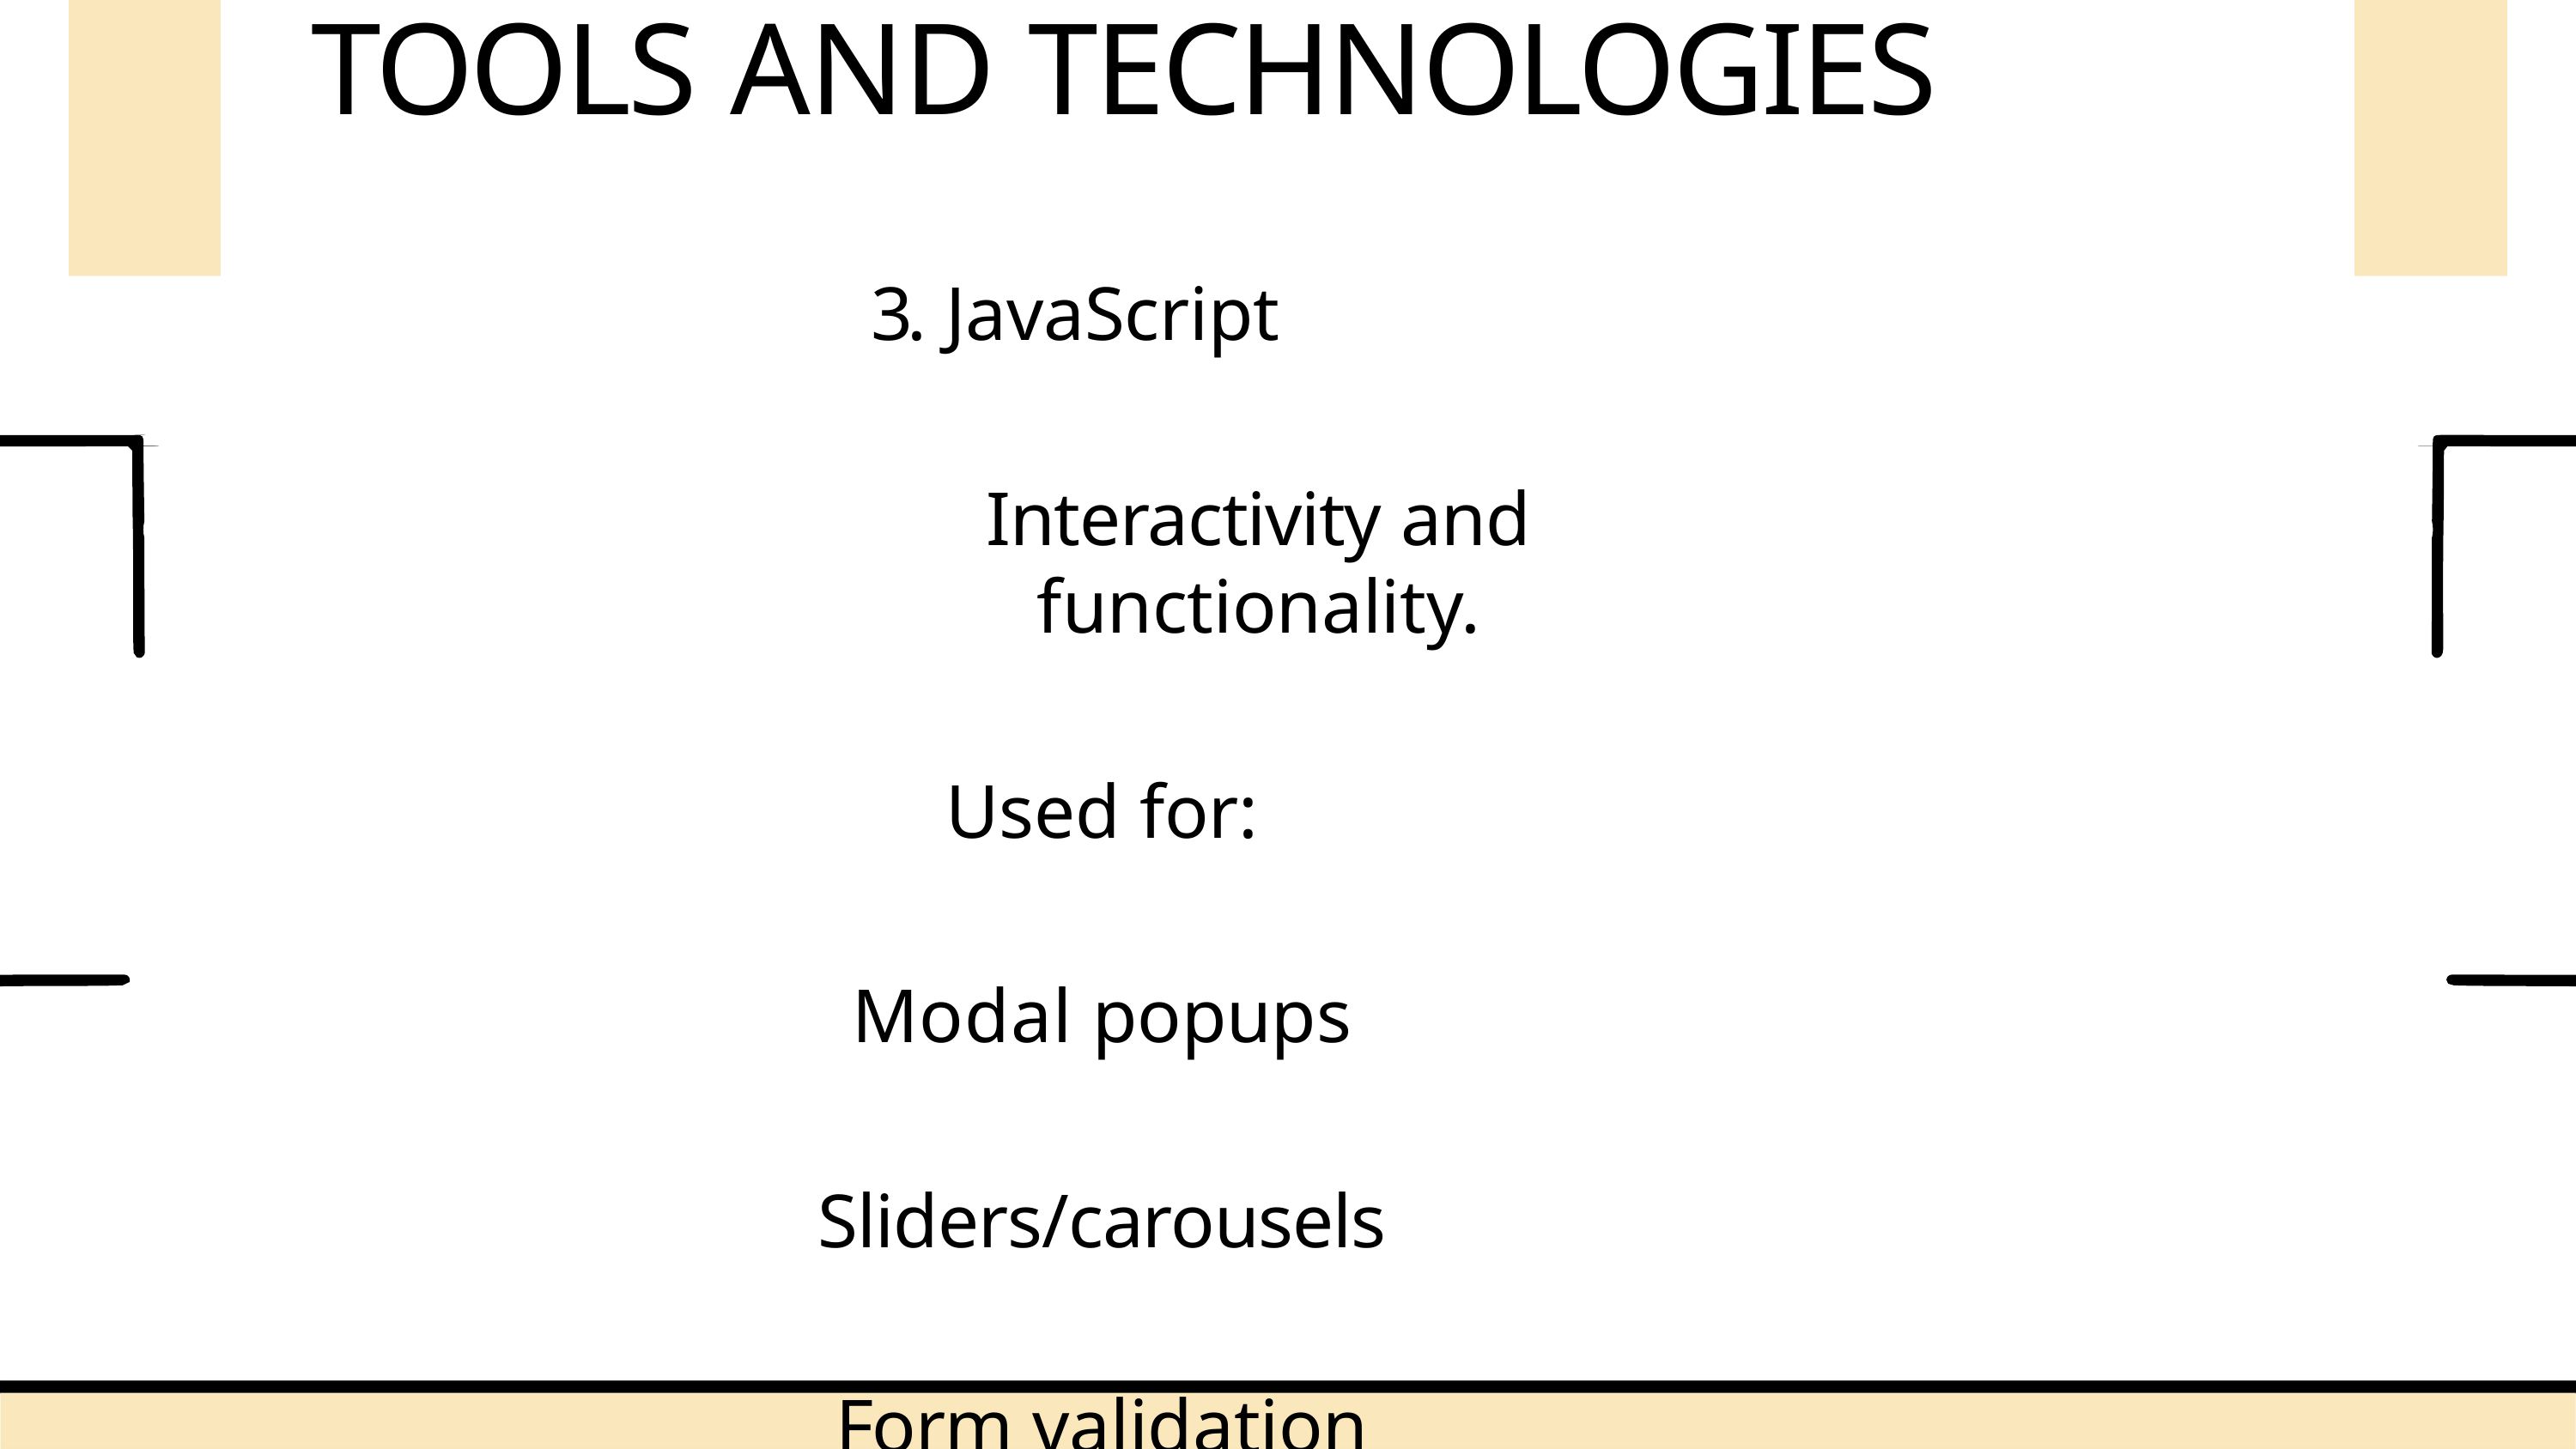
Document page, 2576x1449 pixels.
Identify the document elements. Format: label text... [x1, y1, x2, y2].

picture [2354, 0, 2507, 276]
picture [1647, 1371, 2576, 1449]
picture [69, 0, 221, 276]
text_box 3. JavaScript Interactivity and functionality. Used for: Modal popups Sliders/carousels Form validation [556, 264, 1647, 1449]
picture [0, 1371, 556, 1449]
title TOOLS AND TECHNOLOGIES [219, 0, 2328, 230]
